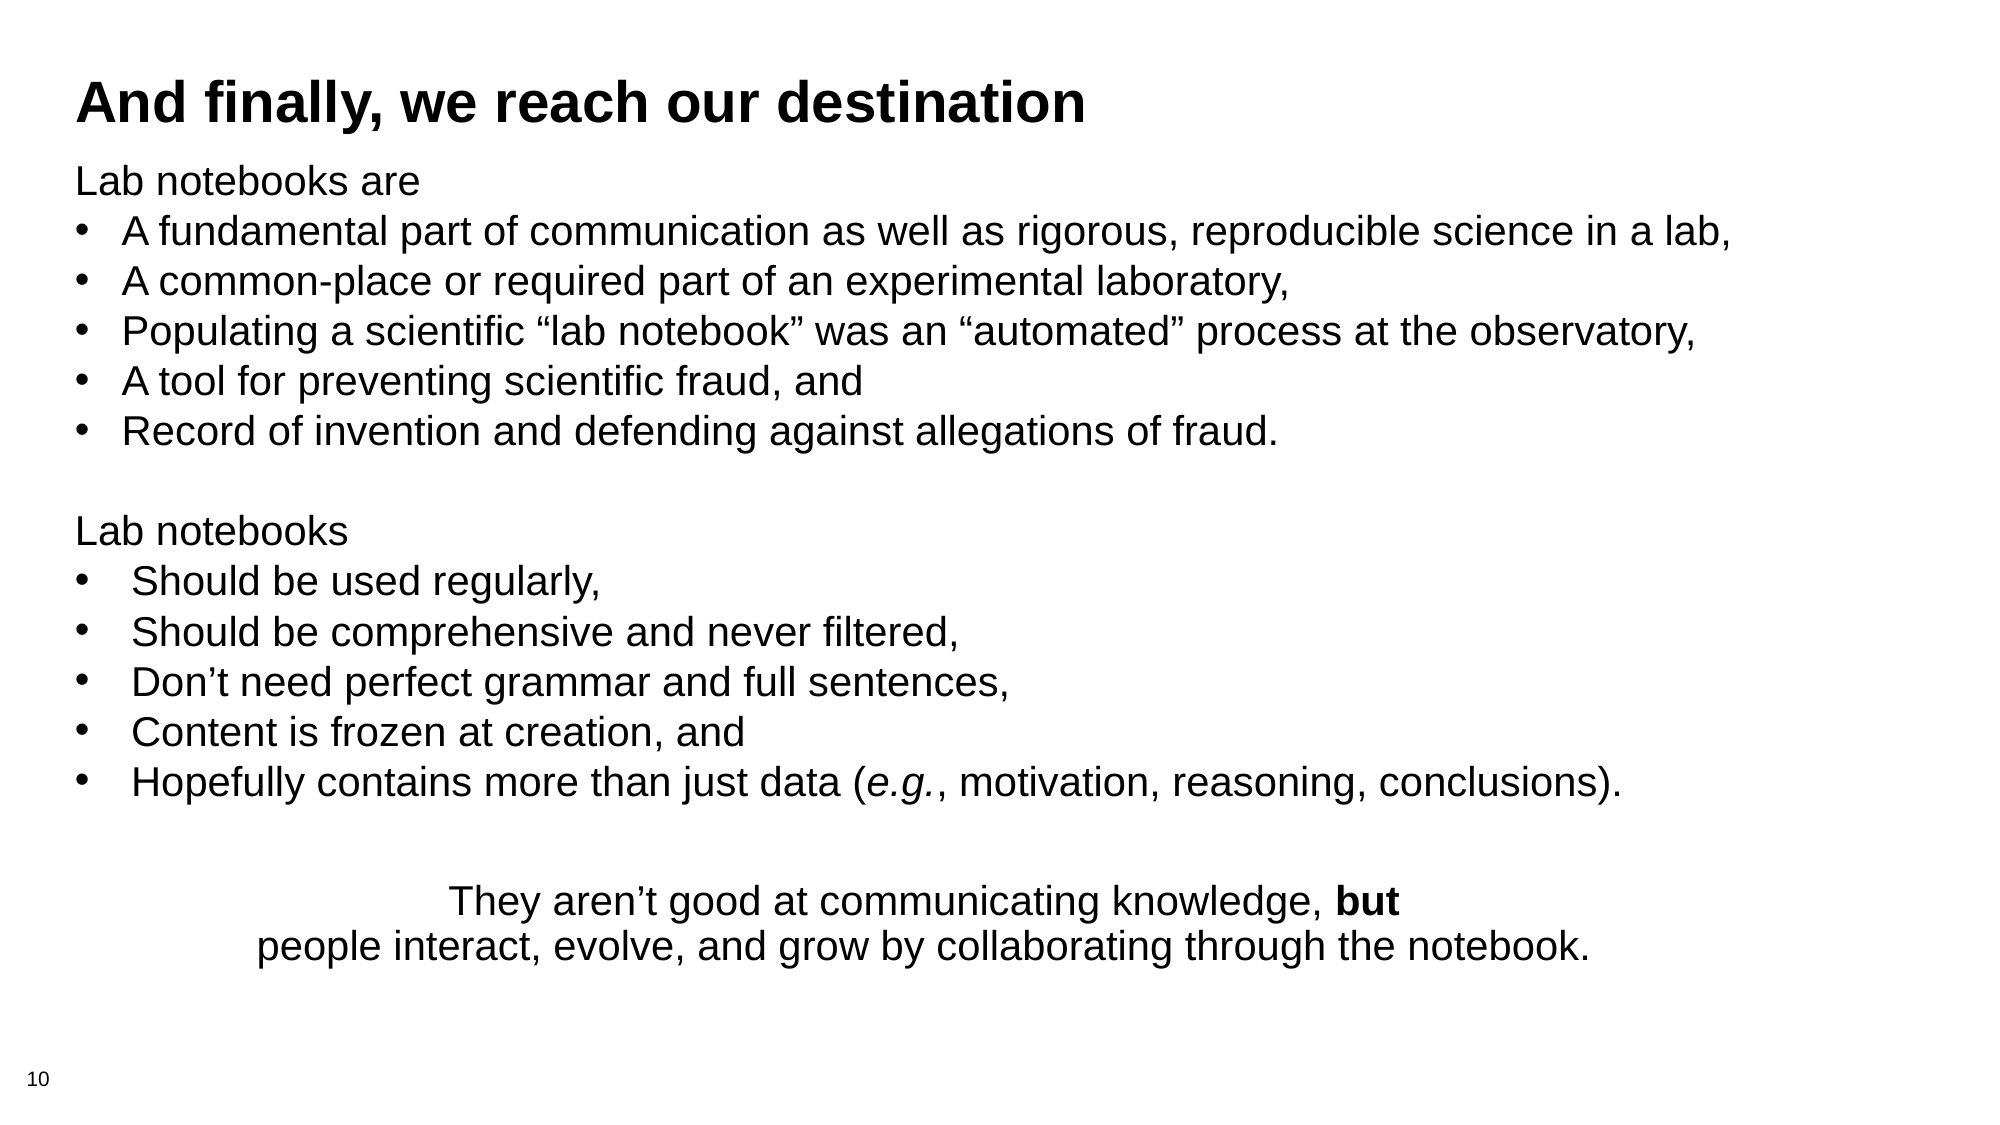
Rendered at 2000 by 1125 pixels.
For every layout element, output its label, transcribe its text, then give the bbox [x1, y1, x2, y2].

text_box Lab notebooks are A fundamental part of communication as well as rigorous, reproducible science in a lab, A common-place or required part of an experimental laboratory, Populating a scientific “lab notebook” was an “automated” process at the observatory, A tool for preventing scientific fraud, and Record of invention and defending against allegations of fraud. Lab notebooks Should be used regularly, Should be comprehensive and never filtered, Don’t need perfect grammar and full sentences, Content is frozen at creation, and Hopefully contains more than just data (e.g., motivation, reasoning, conclusions). They aren’t good at communicating knowledge, but people interact, evolve, and grow by collaborating through the notebook. [59, 146, 1789, 1027]
title And finally, we reach our destination [59, 67, 1926, 218]
